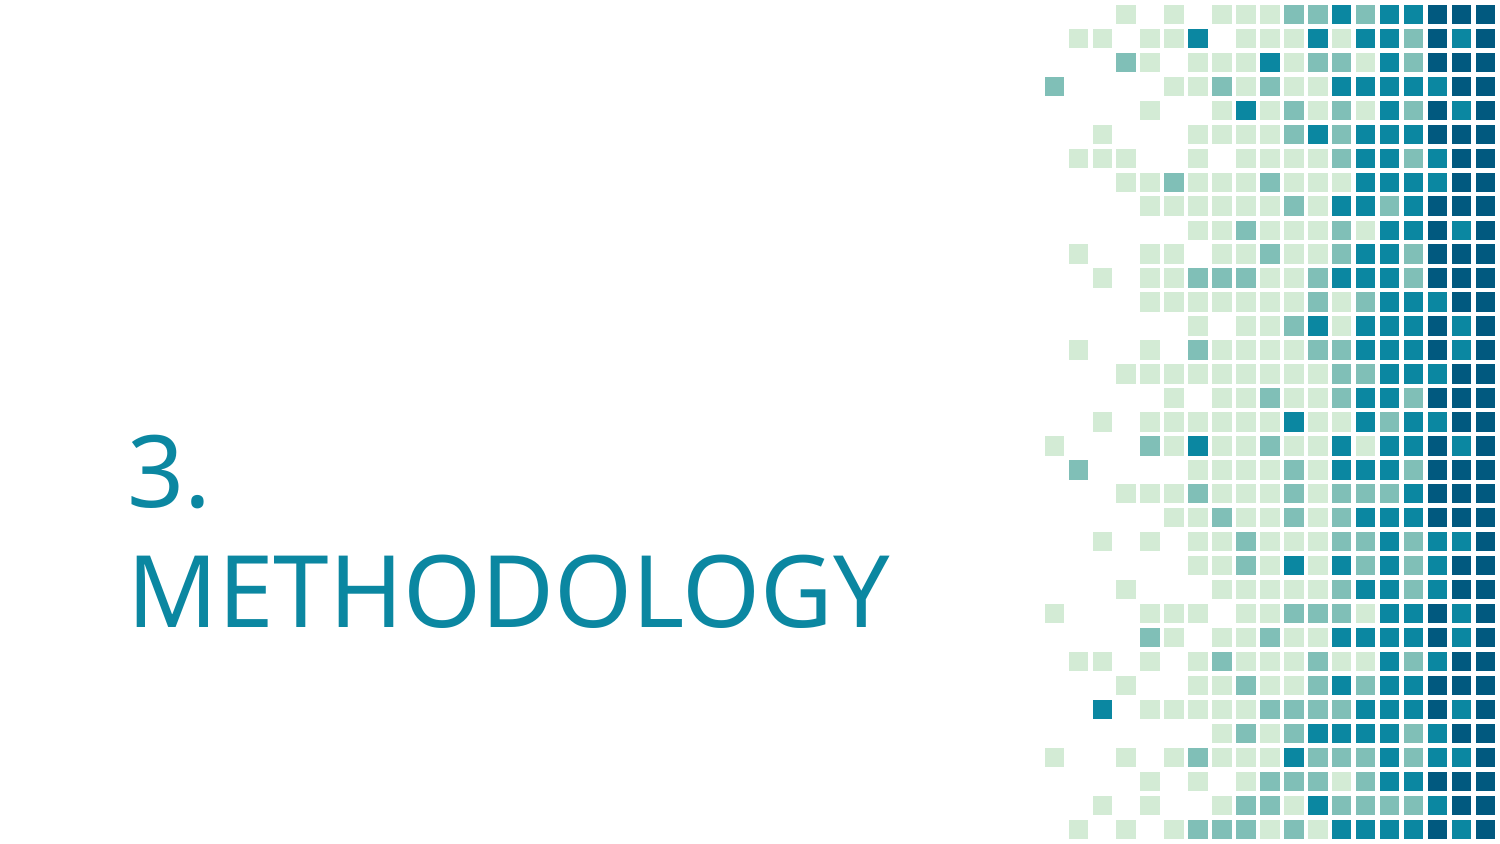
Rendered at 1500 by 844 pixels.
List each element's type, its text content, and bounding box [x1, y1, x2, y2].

title 3. METHODOLOGY [112, 472, 977, 663]
